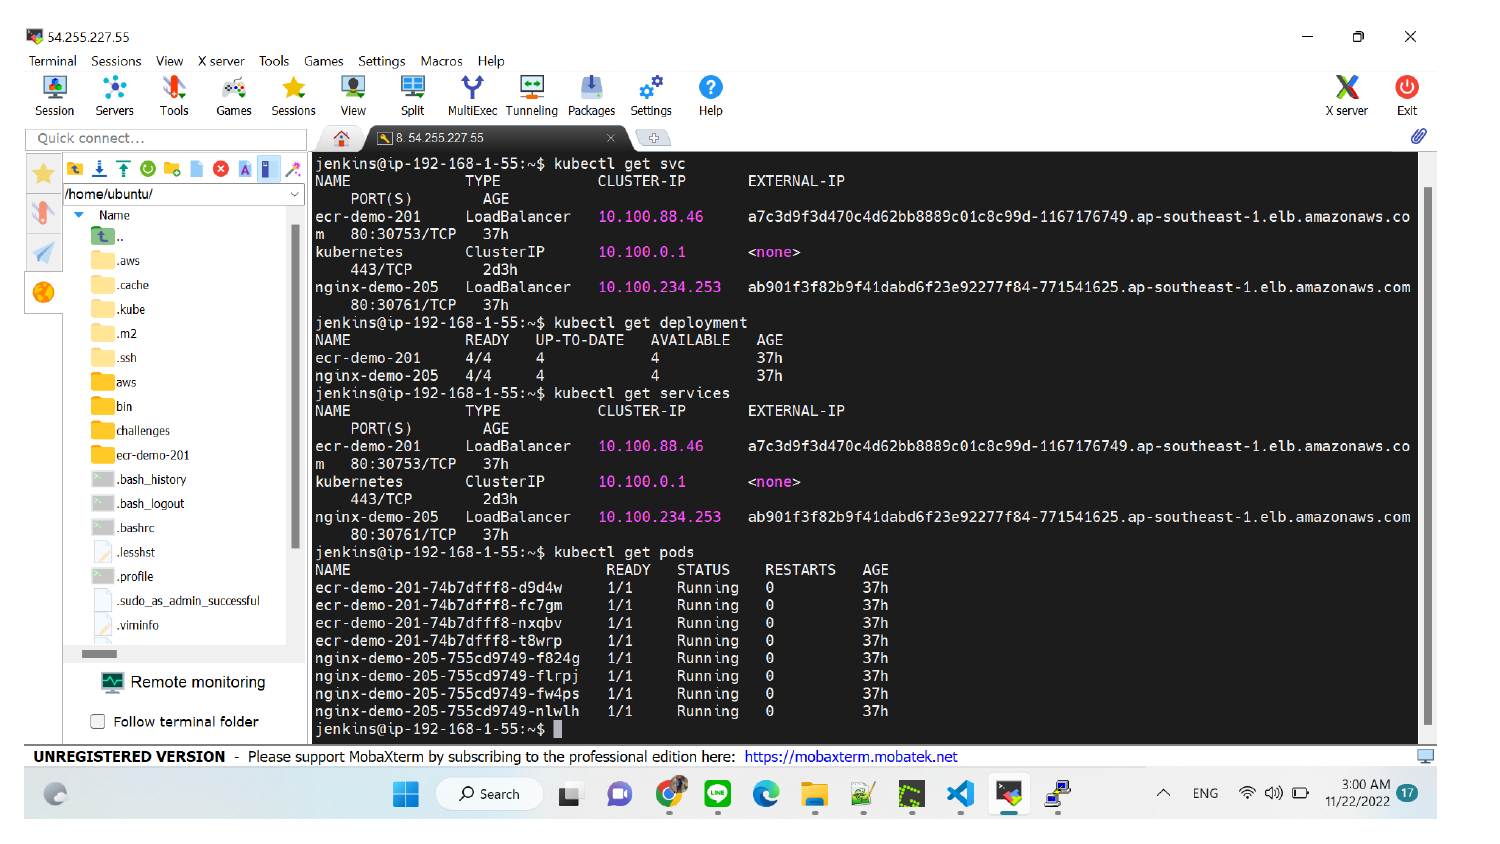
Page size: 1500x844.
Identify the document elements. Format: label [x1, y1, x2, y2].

picture [24, 24, 1437, 819]
